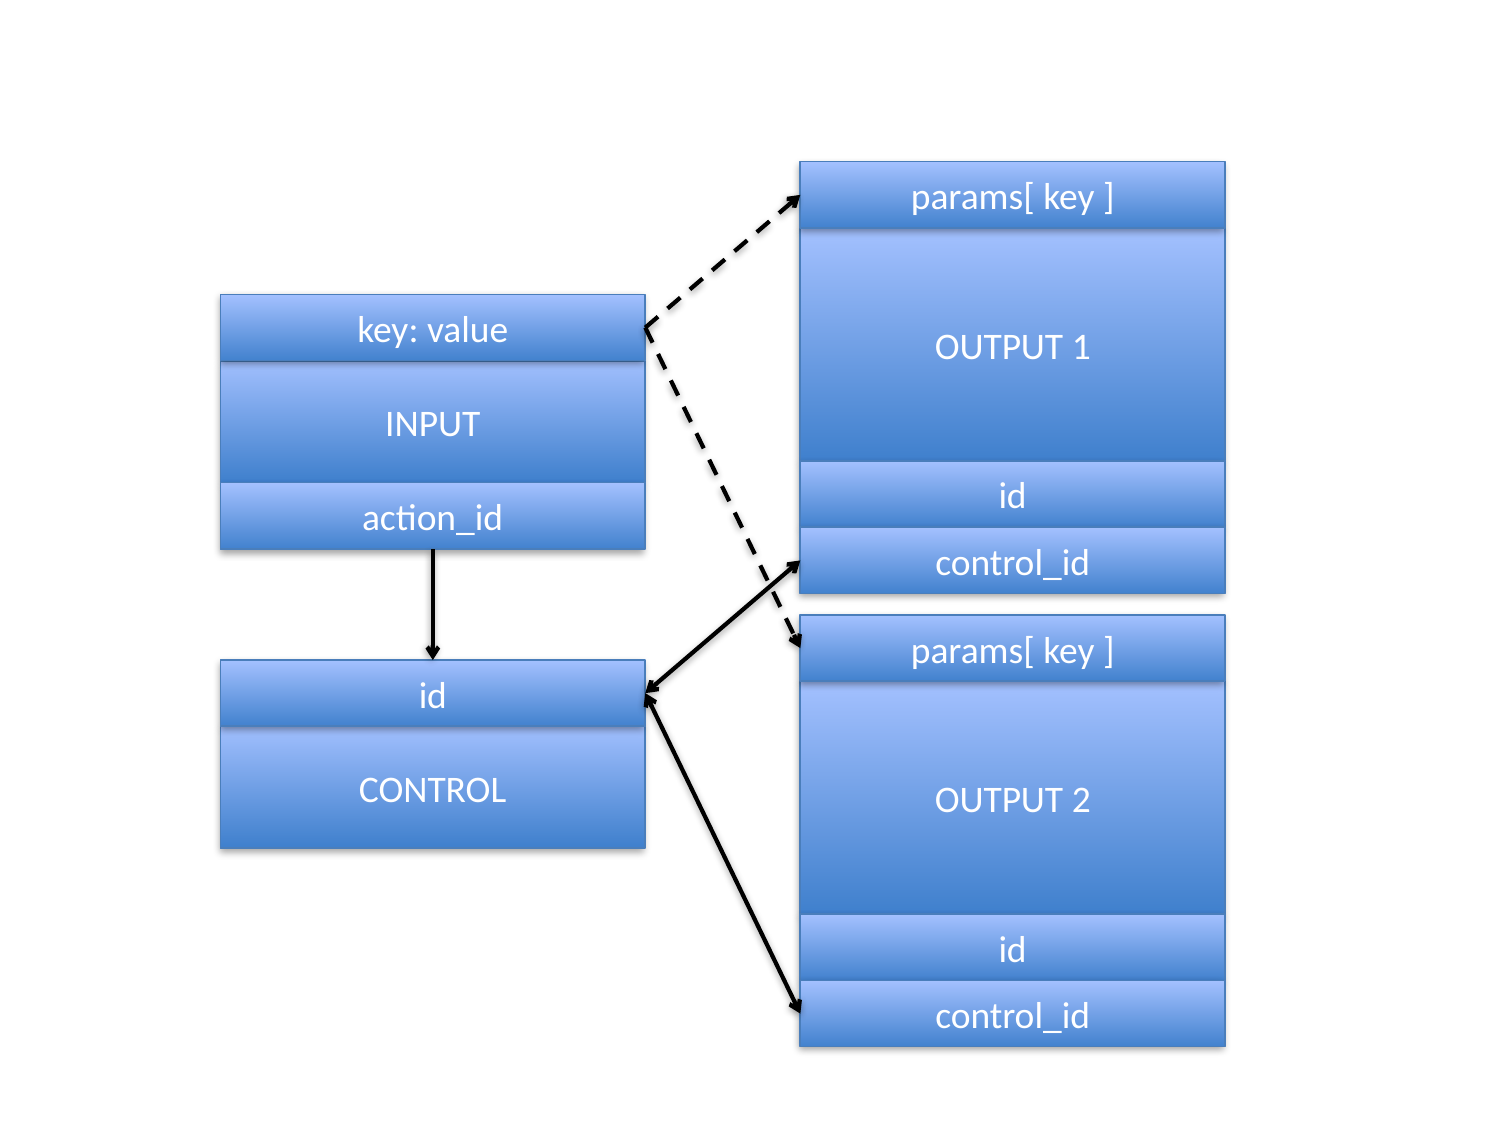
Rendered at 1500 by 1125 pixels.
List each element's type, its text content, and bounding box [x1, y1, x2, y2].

text_box id [220, 659, 639, 727]
text_box OUTPUT 1 [804, 235, 1226, 460]
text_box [645, 692, 801, 1014]
text_box OUTPUT 2 [804, 688, 1226, 913]
text_box CONTROL [220, 734, 639, 849]
text_box params[ key ] [799, 161, 1226, 229]
text_box params[ key ] [804, 614, 1226, 682]
text_box action_id [220, 482, 639, 550]
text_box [645, 327, 801, 649]
text_box key: value [220, 294, 639, 361]
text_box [645, 654, 801, 692]
text_box control_id [804, 526, 1226, 594]
text_box id [804, 460, 1226, 526]
text_box id [804, 913, 1226, 980]
text_box INPUT [220, 368, 639, 482]
text_box control_id [799, 980, 1226, 1047]
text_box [645, 194, 801, 327]
